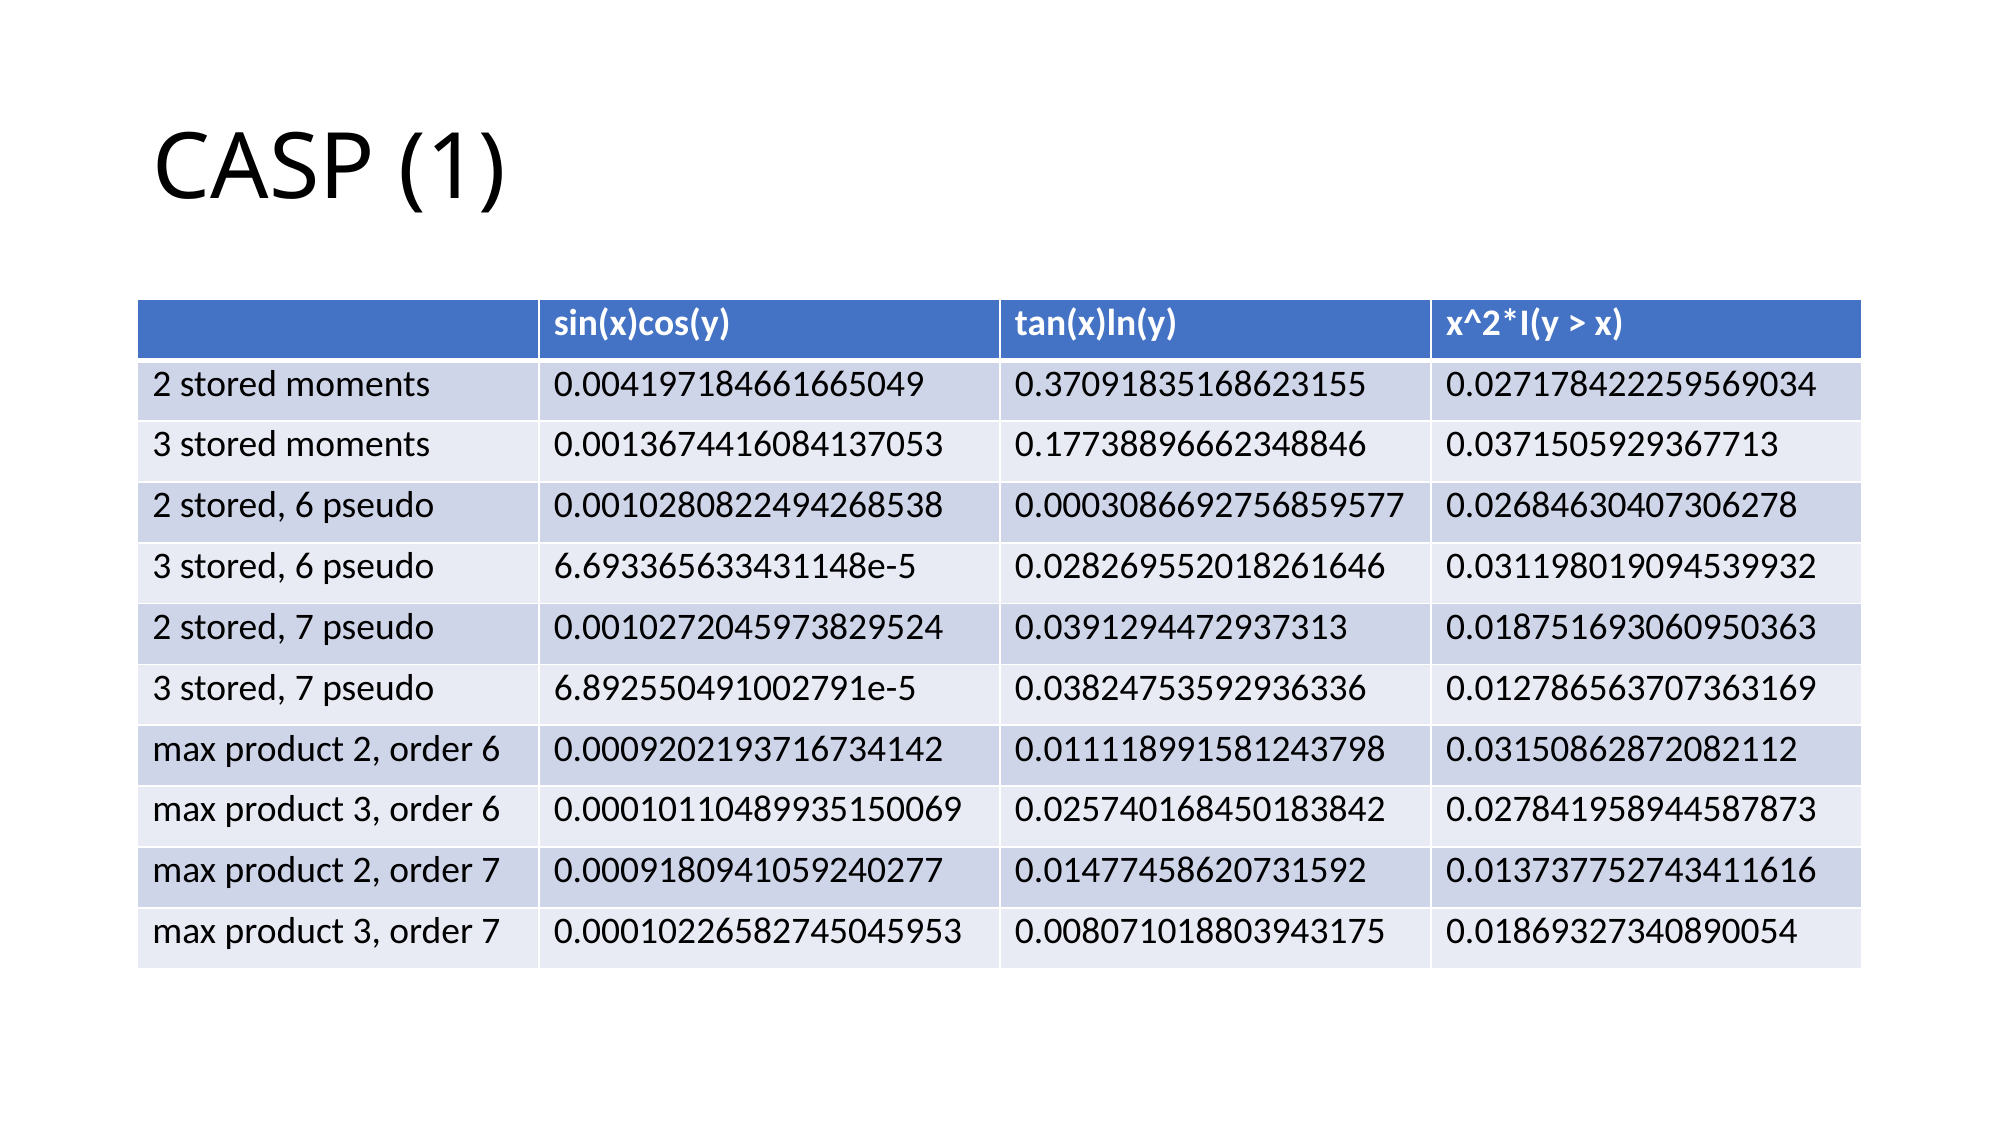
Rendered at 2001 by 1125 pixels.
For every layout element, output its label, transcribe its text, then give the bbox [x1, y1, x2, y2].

table_cell 3 stored, 6 pseudo [138, 544, 538, 603]
table_cell 0.027178422259569034 [1432, 363, 1861, 420]
table_cell 0.0010280822494268538 [540, 483, 999, 542]
table_cell 0.031198019094539932 [1432, 544, 1861, 603]
table_header [138, 300, 538, 358]
table_cell 0.011118991581243798 [1001, 726, 1430, 785]
table_cell max product 3, order 7 [138, 909, 538, 968]
table_cell 2 stored, 6 pseudo [138, 483, 538, 542]
table_cell 0.018751693060950363 [1432, 604, 1861, 664]
table_cell 0.00010226582745045953 [540, 909, 999, 968]
table_cell 6.892550491002791e-5 [540, 665, 999, 724]
table_cell max product 2, order 6 [138, 726, 538, 785]
table_cell 6.693365633431148e-5 [540, 544, 999, 603]
table_cell 0.013737752743411616 [1432, 848, 1861, 907]
table_cell 0.012786563707363169 [1432, 665, 1861, 724]
table_cell 0.0003086692756859577 [1001, 483, 1430, 542]
table_cell 0.01477458620731592 [1001, 848, 1430, 907]
table_header x^2*I(y > x) [1432, 300, 1861, 358]
table_cell 3 stored, 7 pseudo [138, 665, 538, 724]
table_cell 0.028269552018261646 [1001, 544, 1430, 603]
table_cell 0.004197184661665049 [540, 363, 999, 420]
table_cell 2 stored moments [138, 363, 538, 420]
table_cell max product 3, order 6 [138, 787, 538, 846]
table_cell 0.02684630407306278 [1432, 483, 1861, 542]
table_cell 0.17738896662348846 [1001, 422, 1430, 481]
table_cell 0.025740168450183842 [1001, 787, 1430, 846]
table_cell 0.0391294472937313 [1001, 604, 1430, 664]
table_cell 2 stored, 7 pseudo [138, 604, 538, 664]
table_cell 0.01869327340890054 [1432, 909, 1861, 968]
table_cell 0.0010272045973829524 [540, 604, 999, 664]
table_cell 0.0009180941059240277 [540, 848, 999, 907]
table_cell 0.027841958944587873 [1432, 787, 1861, 846]
table_cell 0.0013674416084137053 [540, 422, 999, 481]
table_cell 0.0009202193716734142 [540, 726, 999, 785]
table_cell 3 stored moments [138, 422, 538, 481]
table_cell 0.03824753592936336 [1001, 665, 1430, 724]
table_header sin(x)cos(y) [540, 300, 999, 358]
table_cell 0.00010110489935150069 [540, 787, 999, 846]
table_cell 0.0371505929367713 [1432, 422, 1861, 481]
table_cell 0.03150862872082112 [1432, 726, 1861, 785]
table_cell 0.008071018803943175 [1001, 909, 1430, 968]
title CASP (1) [137, 59, 1863, 278]
table_cell 0.37091835168623155 [1001, 363, 1430, 420]
table_cell max product 2, order 7 [138, 848, 538, 907]
table_header tan(x)ln(y) [1001, 300, 1430, 358]
